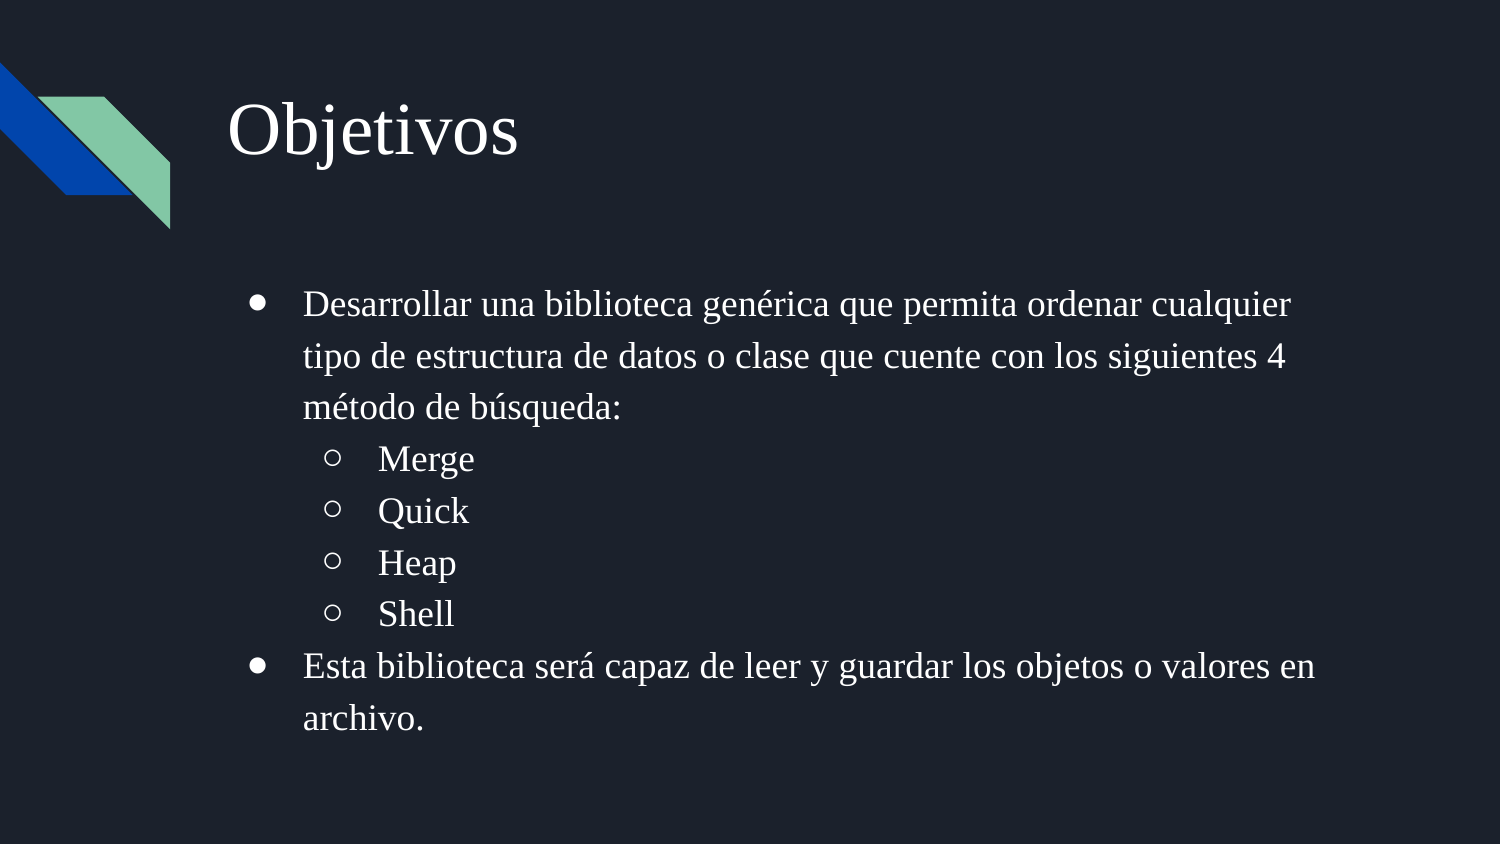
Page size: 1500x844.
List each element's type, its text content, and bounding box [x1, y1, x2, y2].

title Objetivos [212, 64, 1368, 215]
list Desarrollar una biblioteca genérica que permita ordenar cualquier tipo de estructura de datos o clase que cuente con los siguientes 4 método de búsqueda: Merge Quick Heap Shell Esta biblioteca será capaz de leer y guardar los objetos o valores en archivo. [212, 257, 1368, 735]
